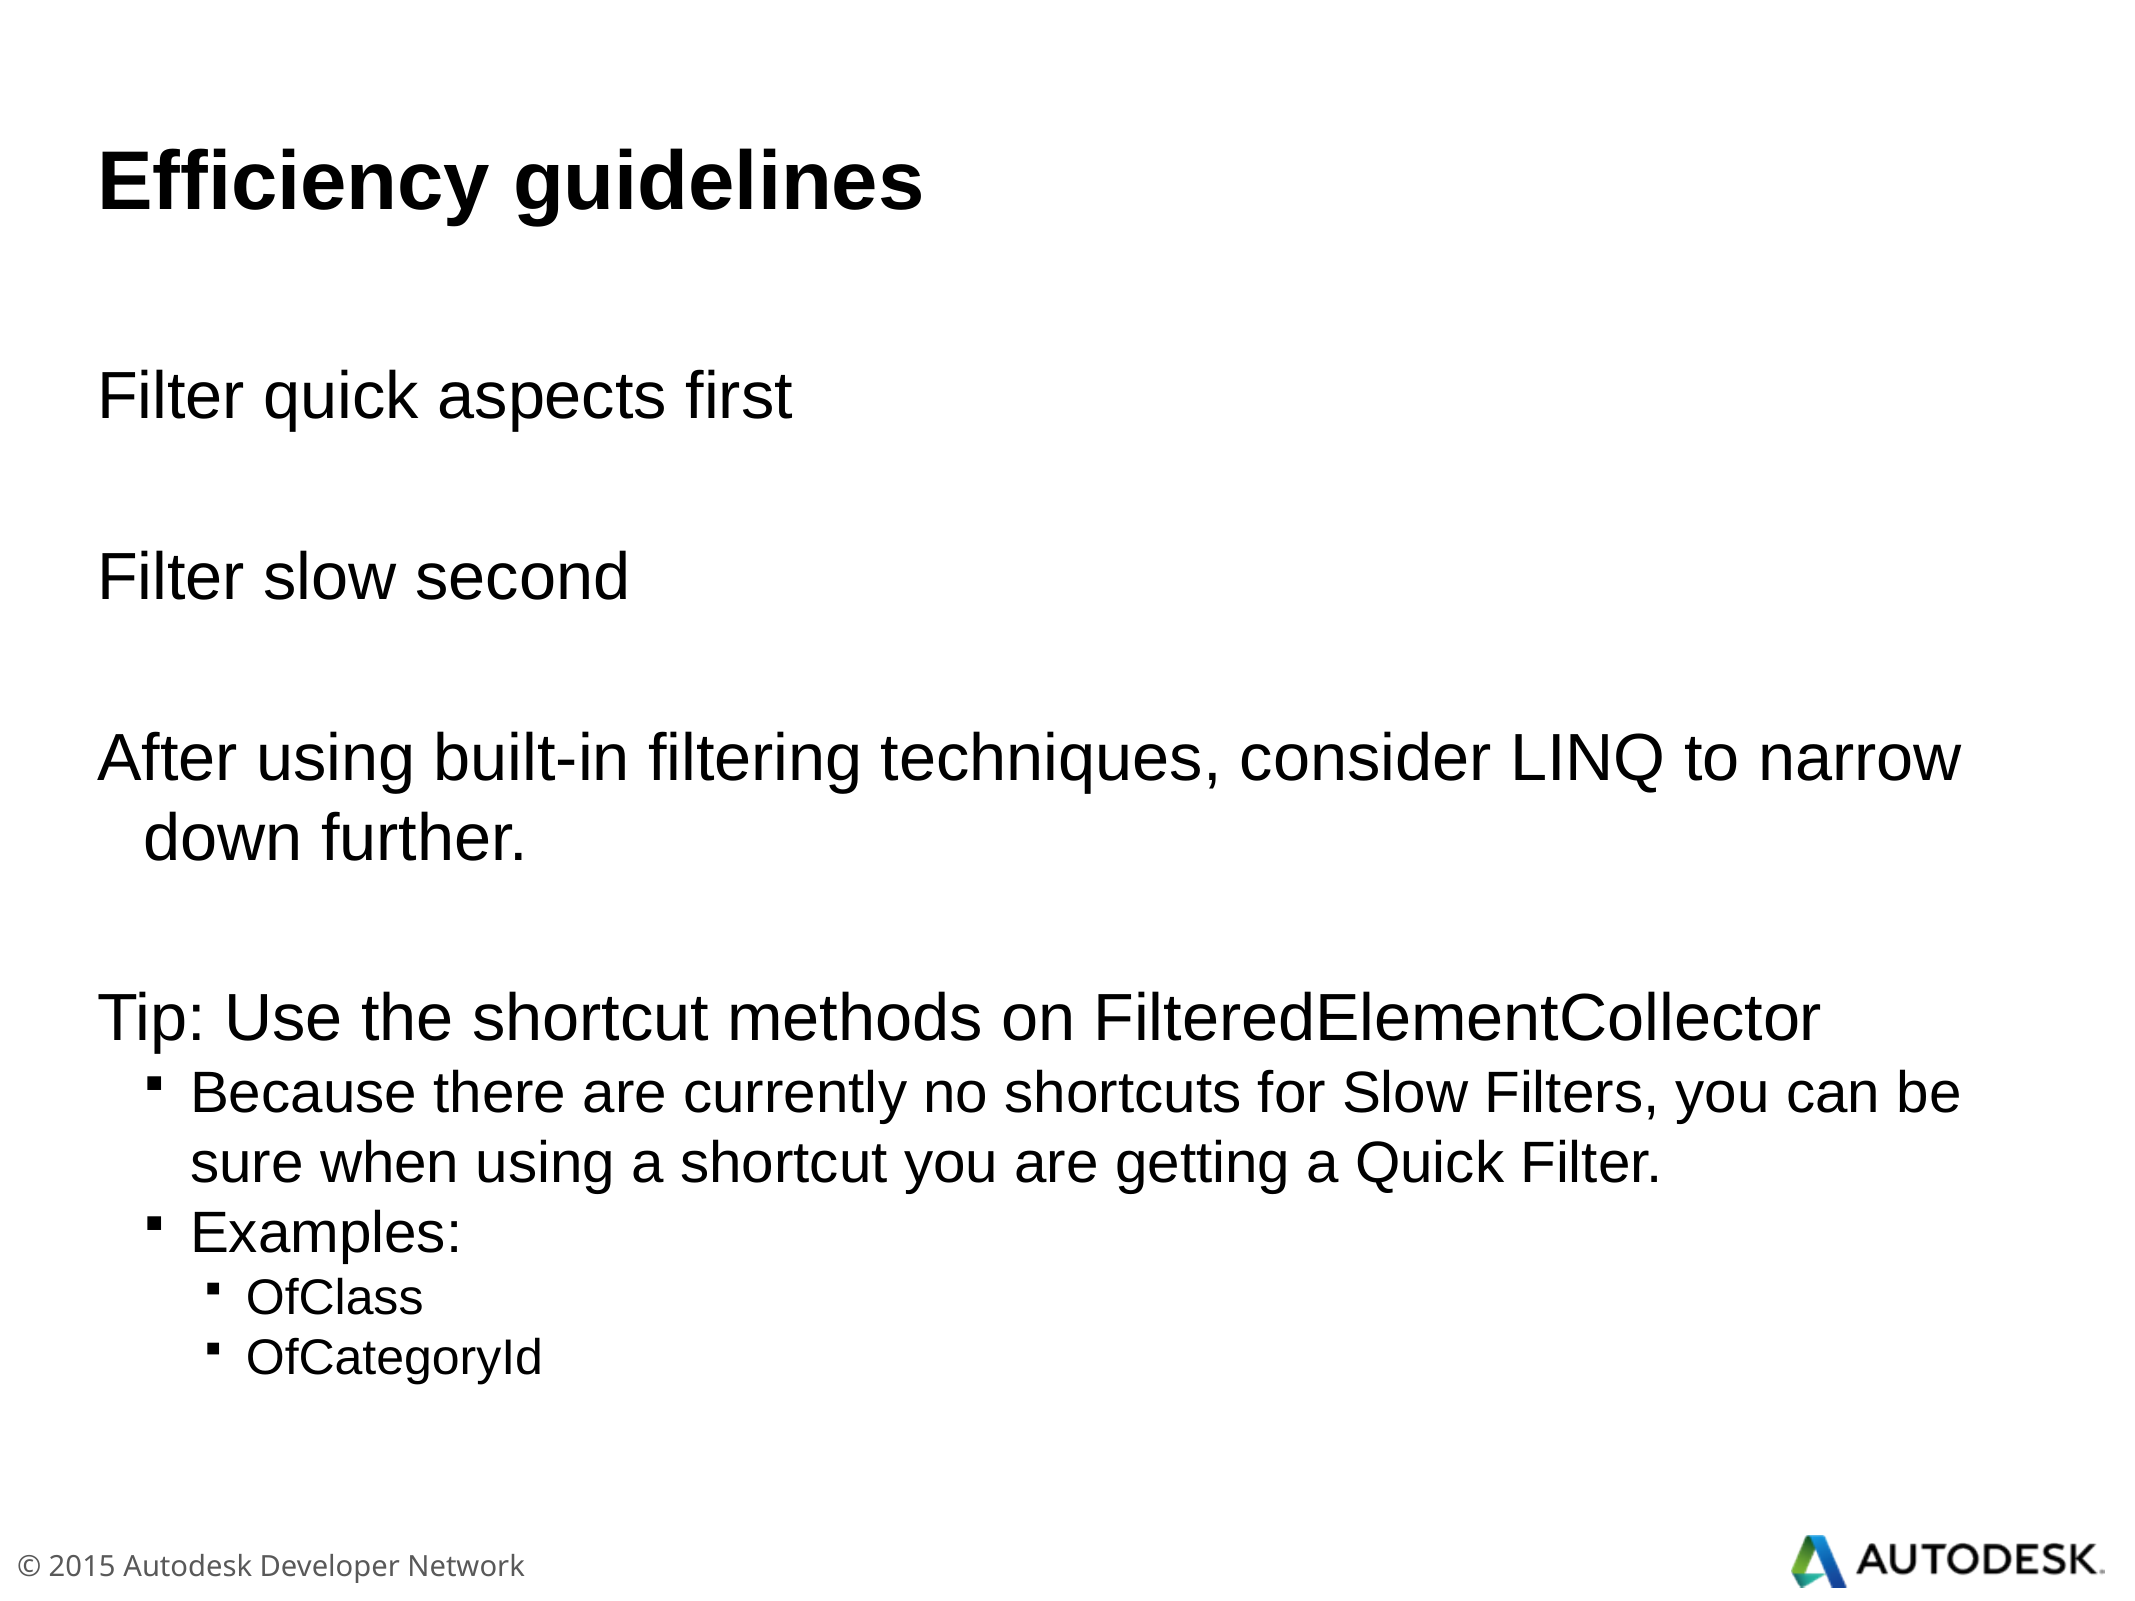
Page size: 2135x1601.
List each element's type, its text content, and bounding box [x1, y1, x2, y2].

title Efficiency guidelines [96, 59, 2028, 293]
picture [1791, 1535, 2105, 1588]
list Filter quick aspects first Filter slow second After using built-in filtering techniques, consider LINQ to narrow down further. Tip: Use the shortcut methods on FilteredElementCollector Because there are currently no shortcuts for Slow Filters, you can be sure when using a shortcut you are getting a Quick Filter. Examples: OfClass OfCategoryId [96, 351, 2028, 1452]
